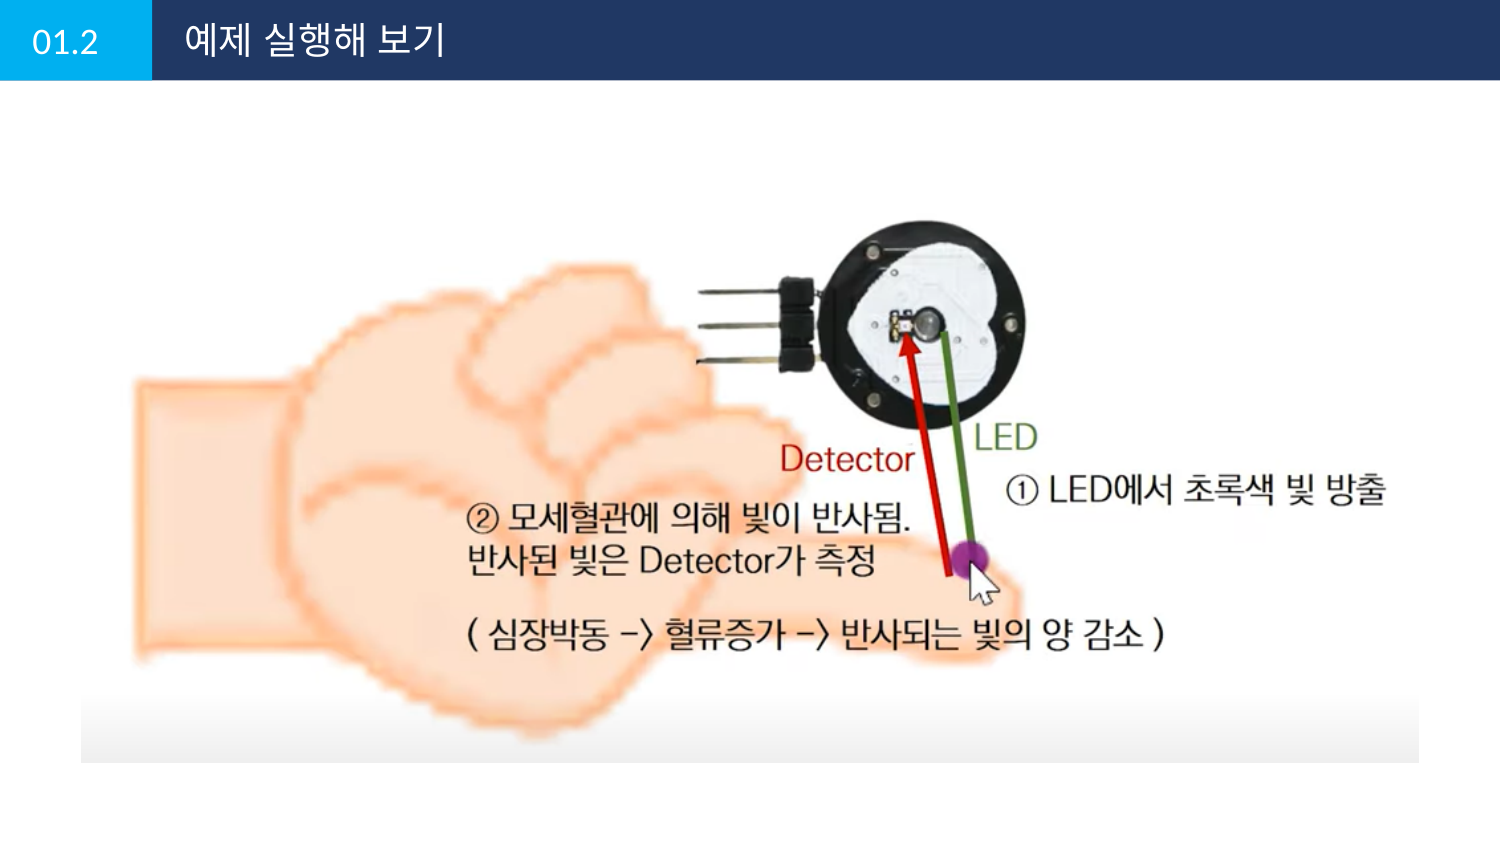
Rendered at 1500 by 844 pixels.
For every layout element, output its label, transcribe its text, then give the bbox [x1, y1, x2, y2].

picture [81, 190, 1419, 763]
text_box 예제 실행해 보기 [169, 9, 945, 70]
text_box 01.2 [17, 9, 115, 70]
text_box [153, 0, 1500, 81]
text_box [0, 0, 153, 81]
